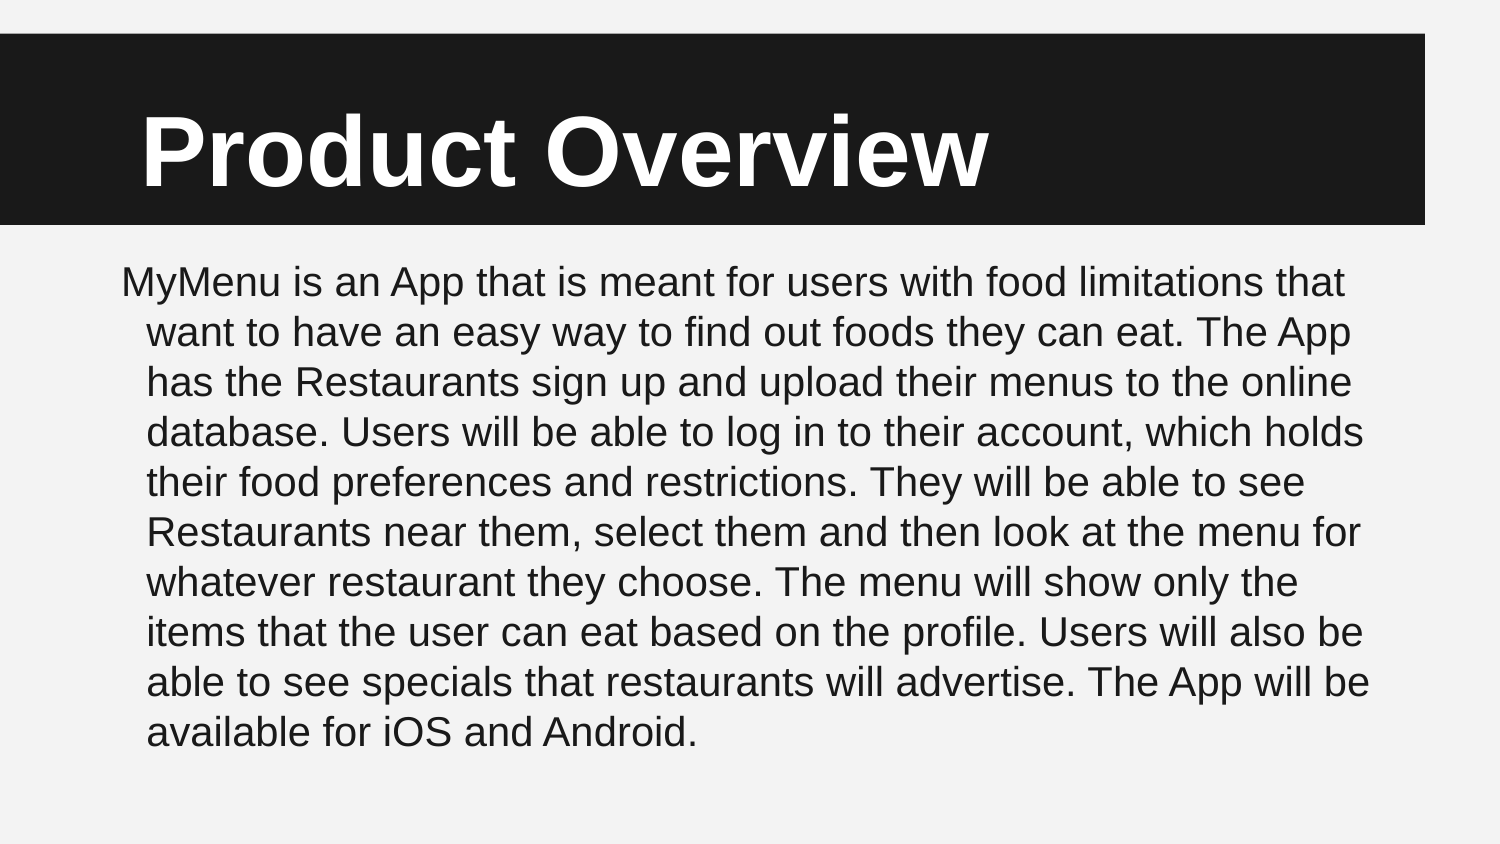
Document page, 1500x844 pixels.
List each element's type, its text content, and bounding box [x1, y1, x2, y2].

title Product Overview [75, 33, 1425, 221]
list MyMenu is an App that is meant for users with food limitations that want to have an easy way to find out foods they can eat. The App has the Restaurants sign up and upload their menus to the online database. Users will be able to log in to their account, which holds their food preferences and restrictions. They will be able to see Restaurants near them, select them and then look at the menu for whatever restaurant they choose. The menu will show only the items that the user can eat based on the profile. Users will also be able to see specials that restaurants will advertise. The App will be available for iOS and Android. [75, 239, 1425, 808]
